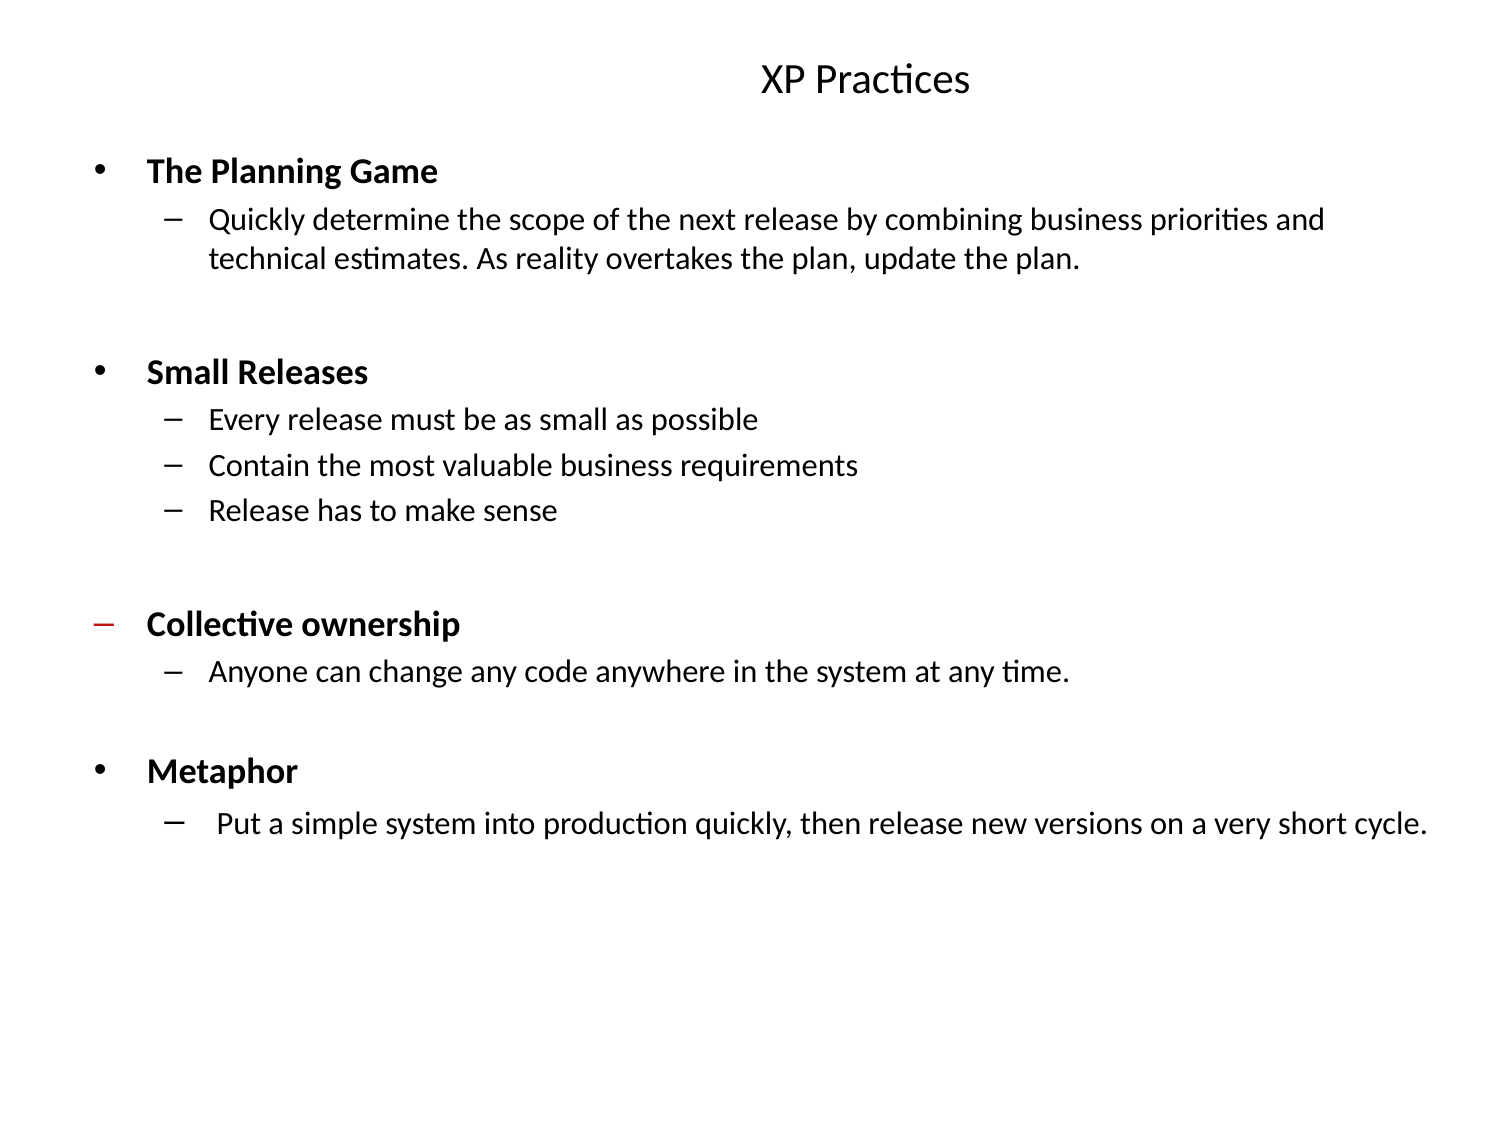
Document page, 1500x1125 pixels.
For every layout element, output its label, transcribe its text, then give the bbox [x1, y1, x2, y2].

list The Planning Game Quickly determine the scope of the next release by combining business priorities and technical estimates. As reality overtakes the plan, update the plan. Small Releases Every release must be as small as possible Contain the most valuable business requirements Release has to make sense Collective ownership Anyone can change any code anywhere in the system at any time. Metaphor Put a simple system into production quickly, then release new versions on a very short cycle. [78, 140, 1450, 875]
title XP Practices [231, 42, 1500, 111]
